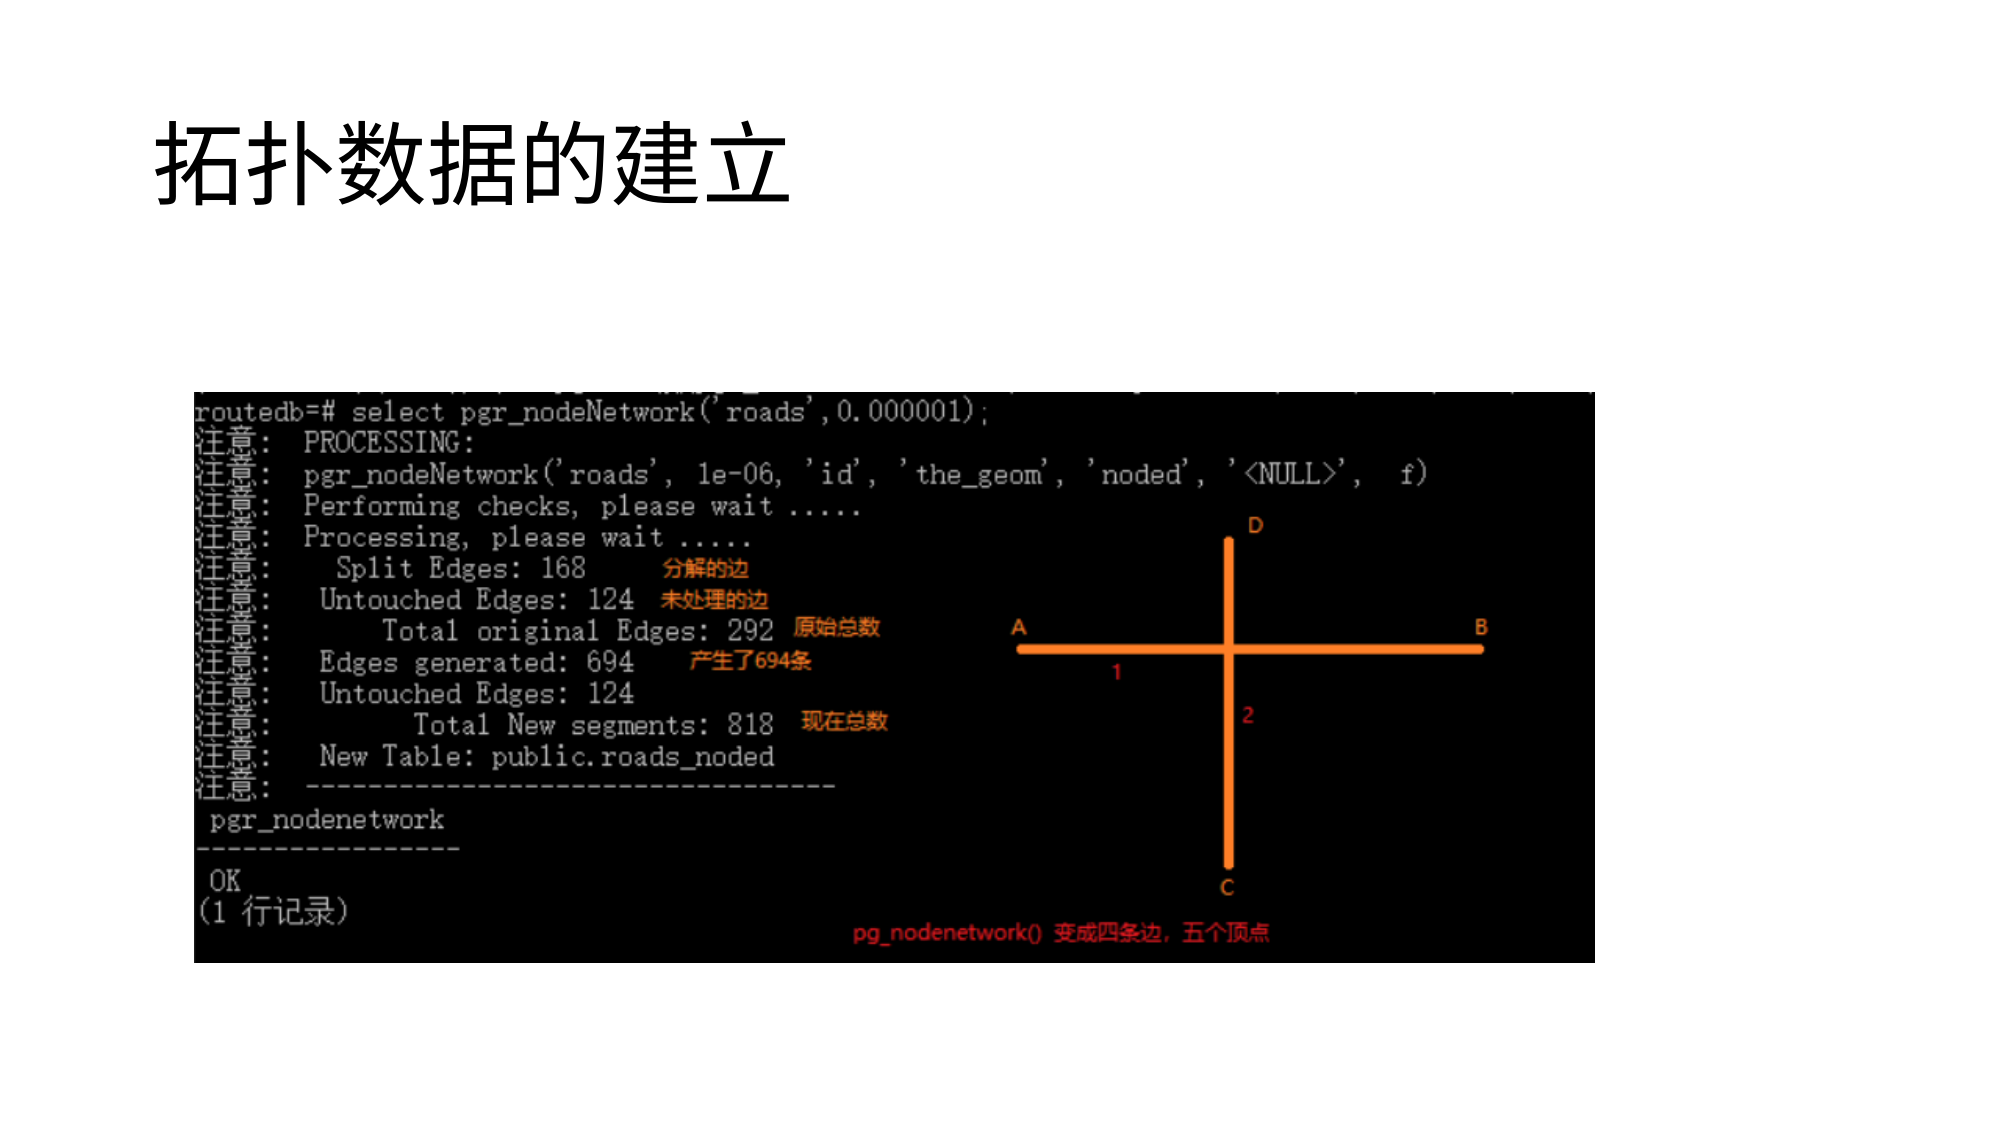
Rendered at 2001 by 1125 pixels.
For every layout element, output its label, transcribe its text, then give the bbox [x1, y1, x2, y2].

title 拓扑数据的建立 [137, 59, 1863, 278]
picture [194, 392, 1595, 963]
